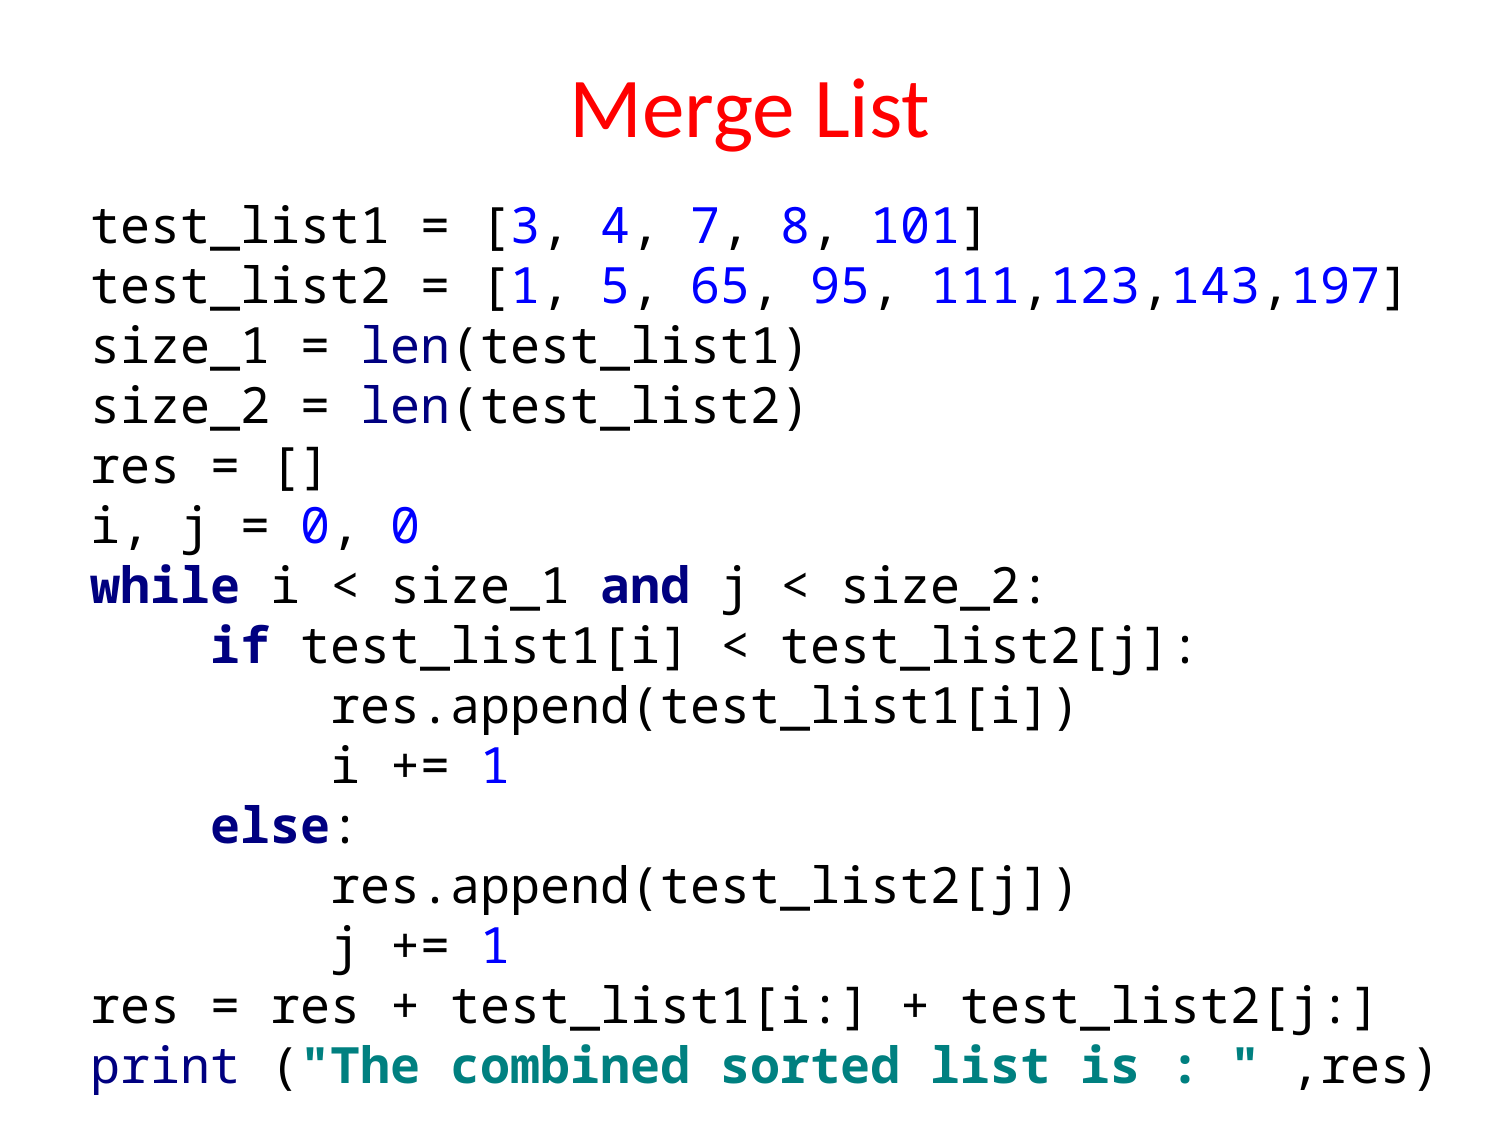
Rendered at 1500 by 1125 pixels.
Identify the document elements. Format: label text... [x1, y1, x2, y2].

list test_list1 = [3, 4, 7, 8, 101] test_list2 = [1, 5, 65, 95, 111,123,143,197] size_1 = len(test_list1) size_2 = len(test_list2) res = [] i, j = 0, 0 while i < size_1 and j < size_2: if test_list1[i] < test_list2[j]: res.append(test_list1[i]) i += 1 else: res.append(test_list2[j]) j += 1 res = res + test_list1[i:] + test_list2[j:] print ("The combined sorted list is : " ,res) [75, 186, 1463, 1102]
title Merge List [75, 45, 1425, 163]
